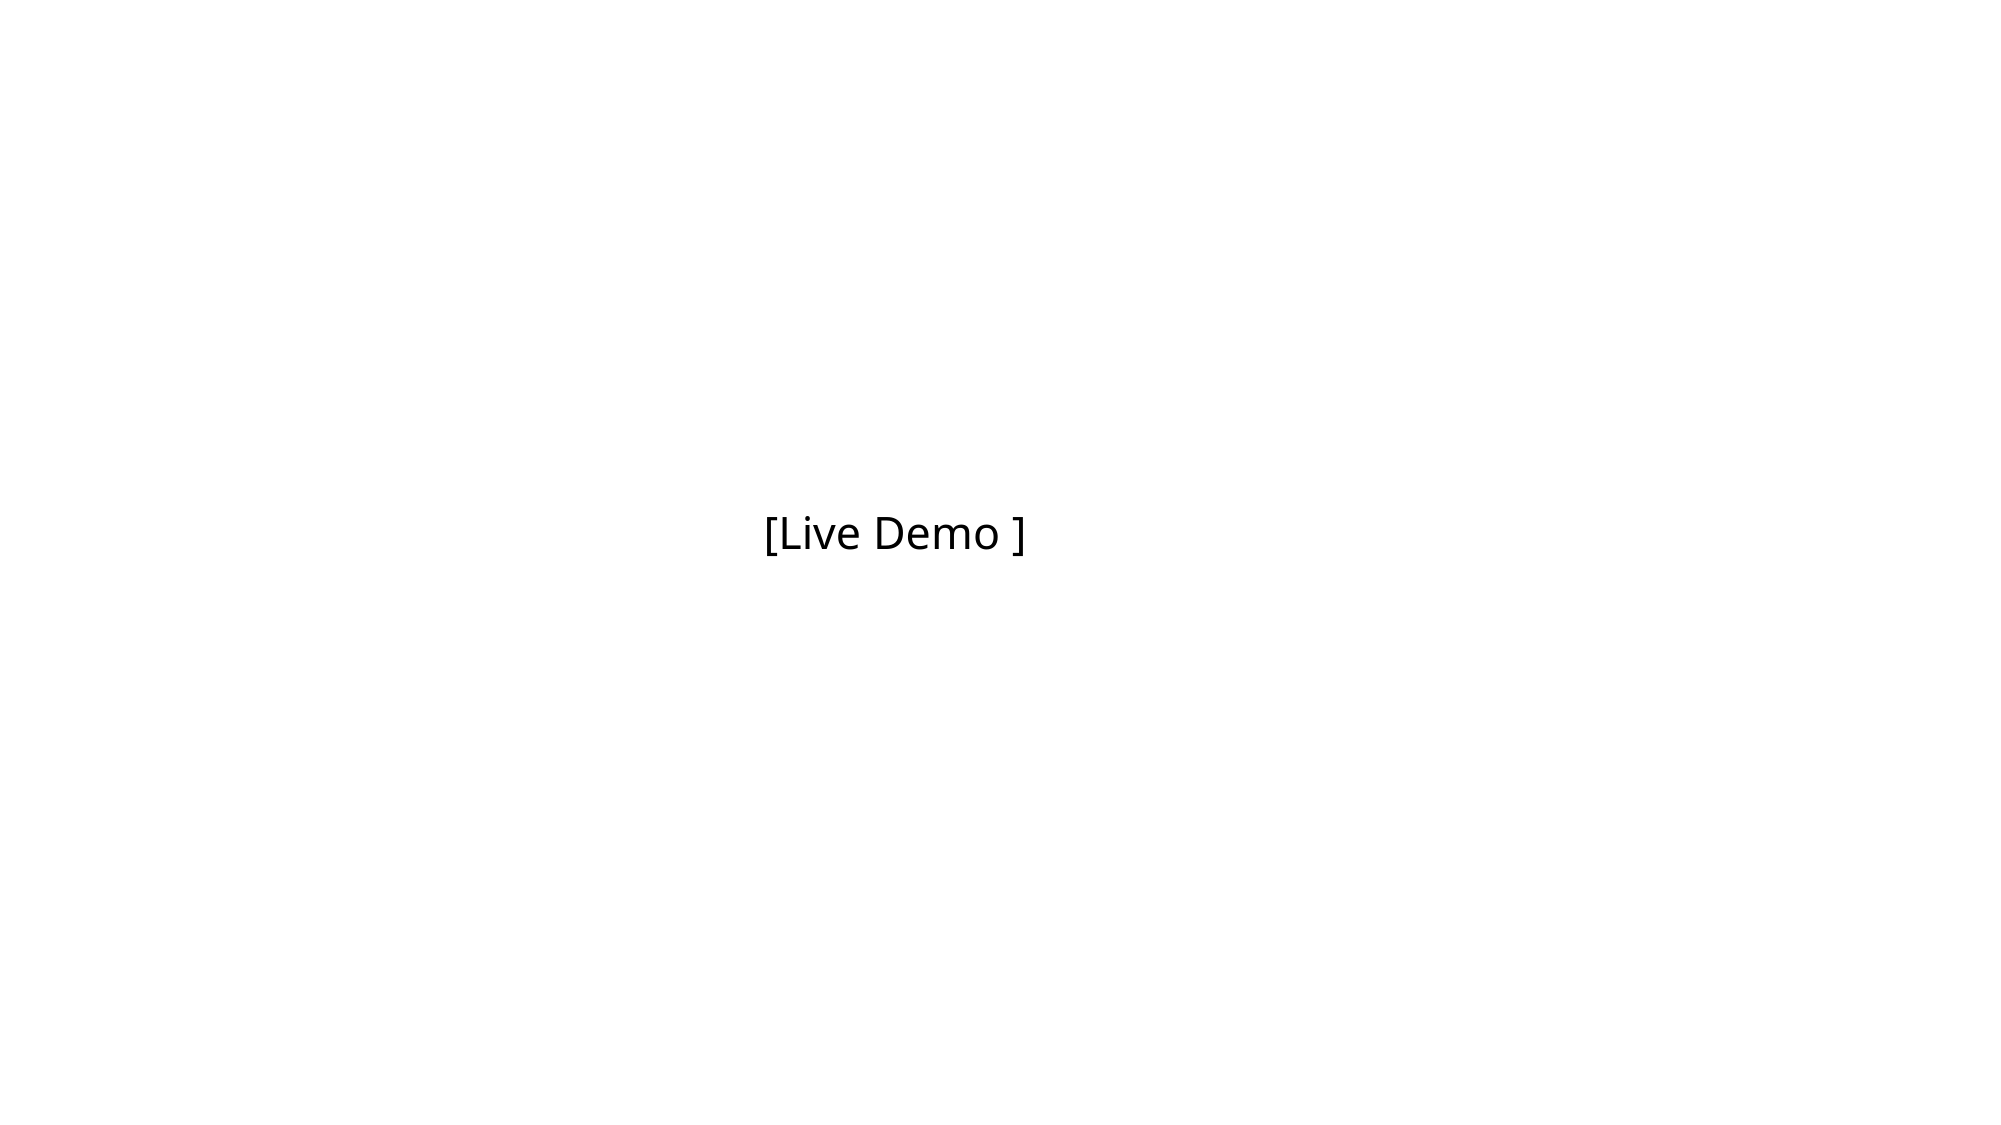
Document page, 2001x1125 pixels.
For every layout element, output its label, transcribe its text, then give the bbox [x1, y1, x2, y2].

title [Live Demo ] [748, 503, 1252, 622]
